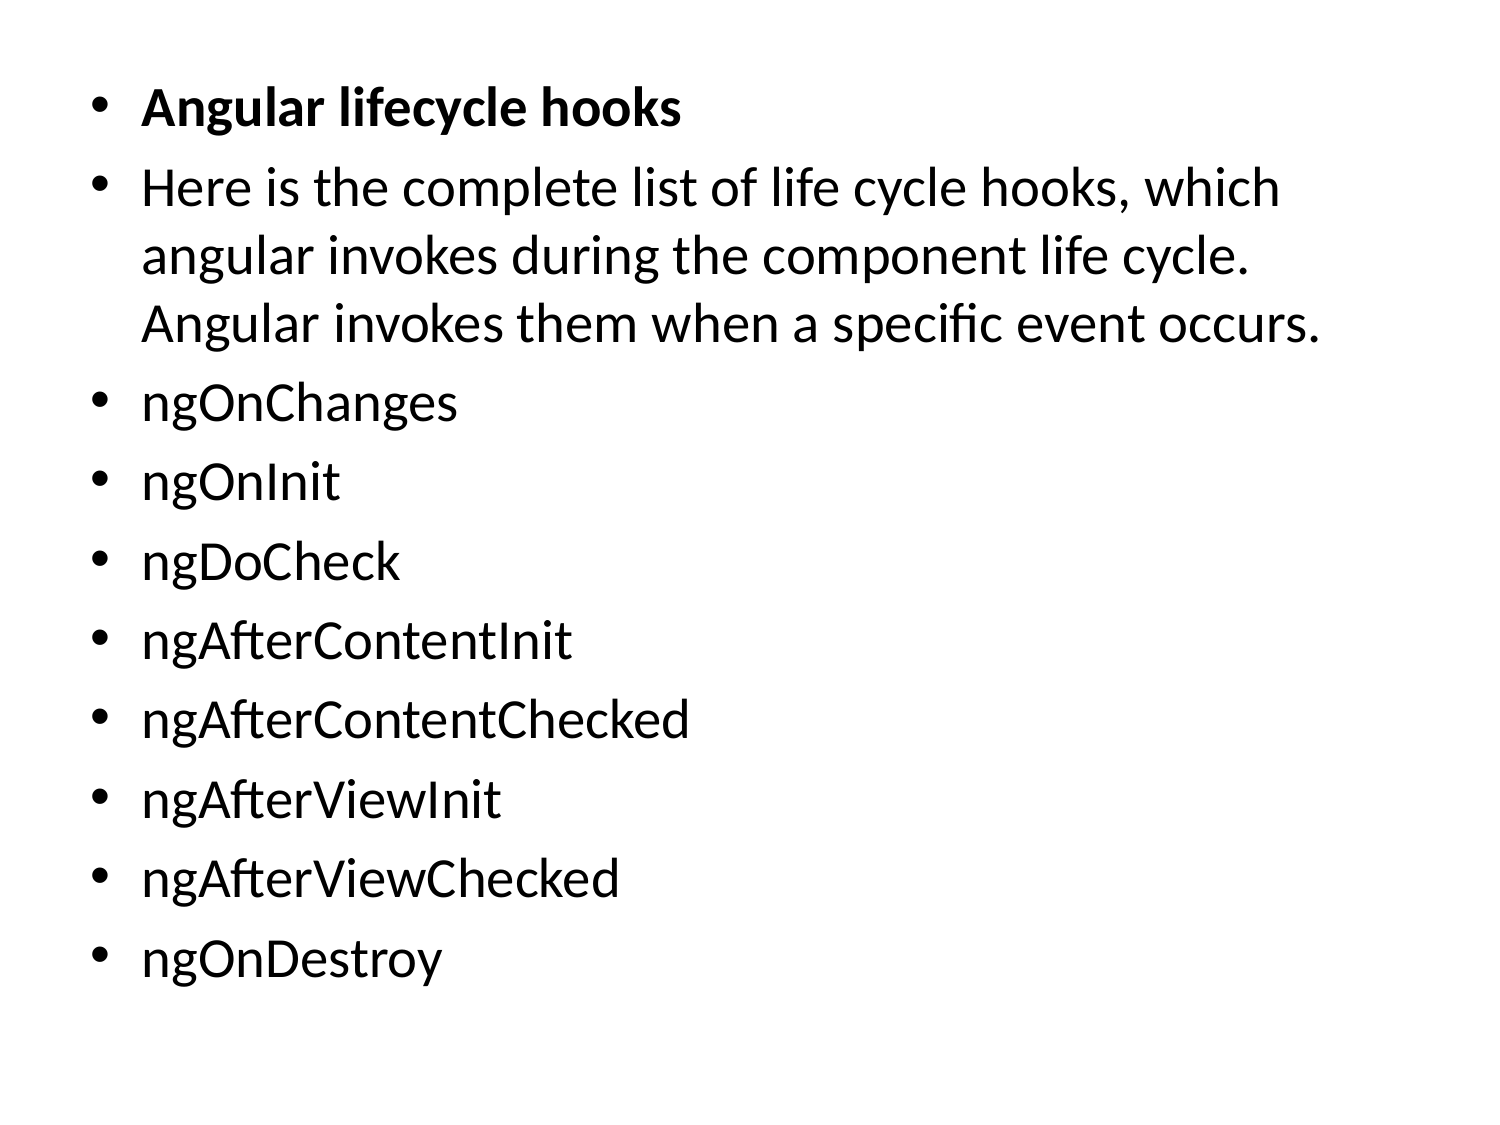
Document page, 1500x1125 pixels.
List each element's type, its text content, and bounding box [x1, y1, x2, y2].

list Angular lifecycle hooks Here is the complete list of life cycle hooks, which angular invokes during the component life cycle. Angular invokes them when a specific event occurs. ngOnChanges ngOnInit ngDoCheck ngAfterContentInit ngAfterContentChecked ngAfterViewInit ngAfterViewChecked ngOnDestroy [75, 62, 1425, 1005]
